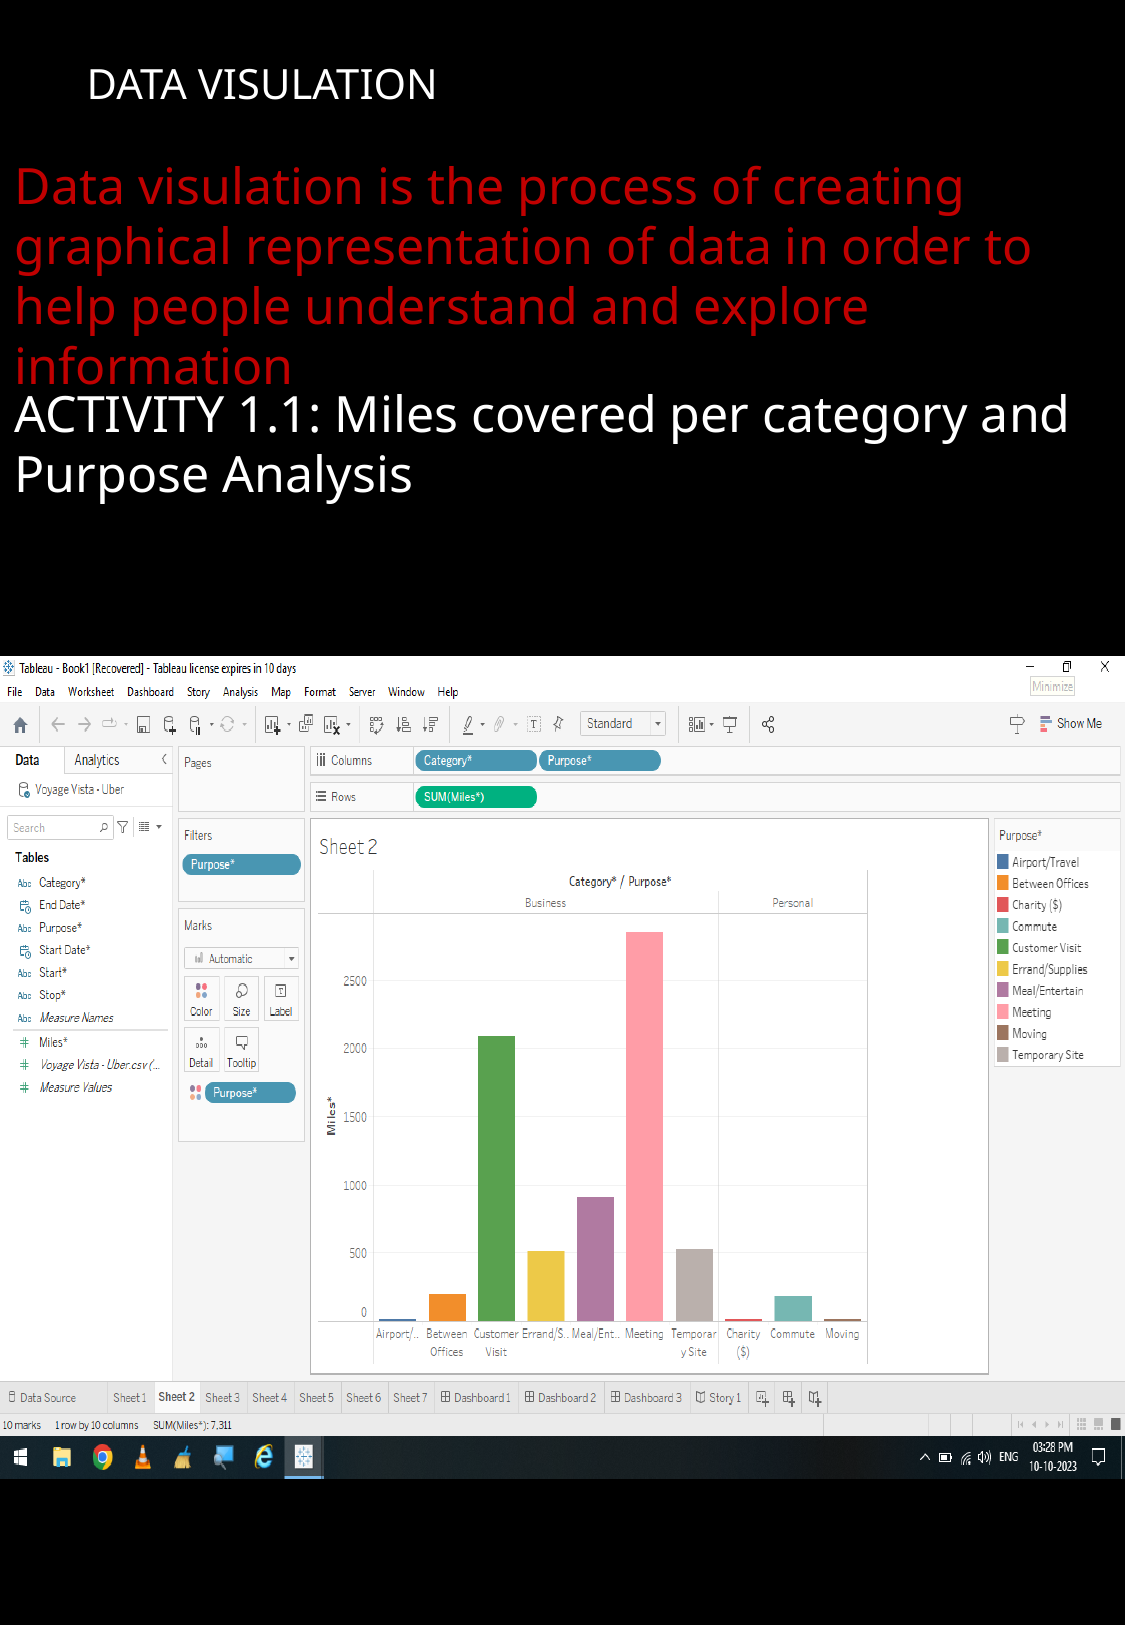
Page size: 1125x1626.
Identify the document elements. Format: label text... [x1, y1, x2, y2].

picture [0, 656, 1125, 1479]
text_box Data visulation is the process of creating graphical representation of data in order to help people understand and explore information [0, 146, 1125, 374]
text_box ACTIVITY 1.1: Miles covered per category and Purpose Analysis [0, 374, 1125, 510]
text_box DATA VISULATION [71, 50, 647, 115]
